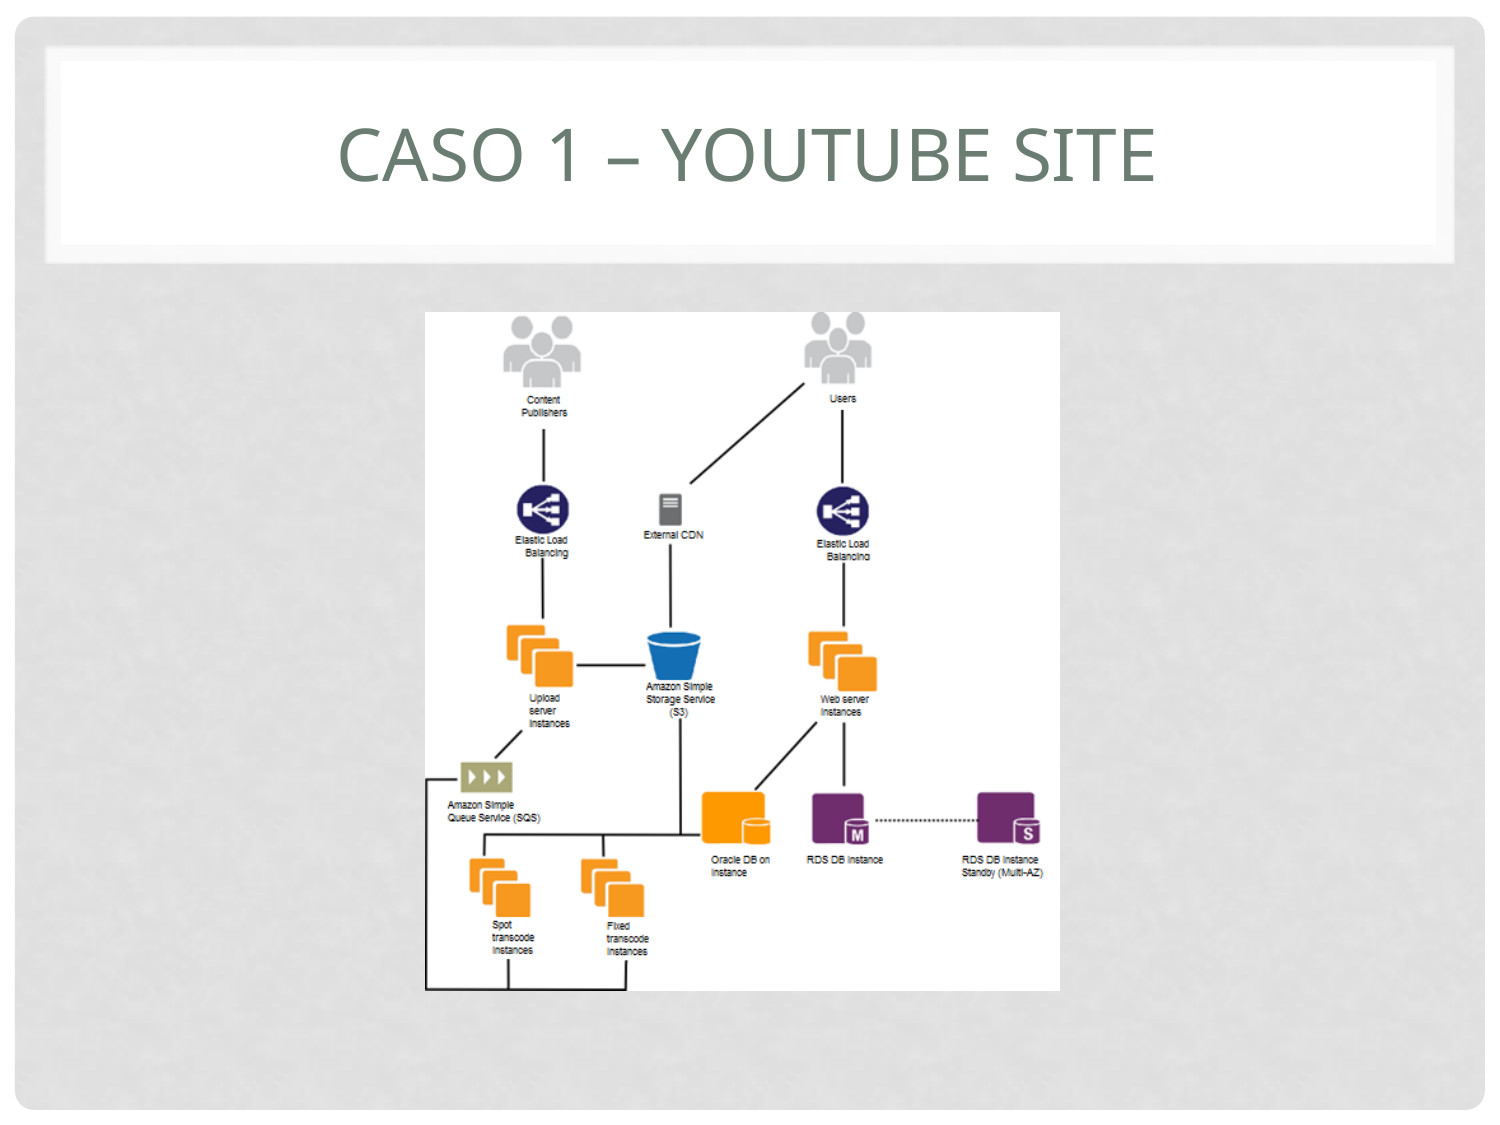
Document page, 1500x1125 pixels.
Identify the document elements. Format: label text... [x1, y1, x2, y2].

picture [424, 312, 1060, 991]
title Caso 1 – youtube site [69, 66, 1425, 238]
